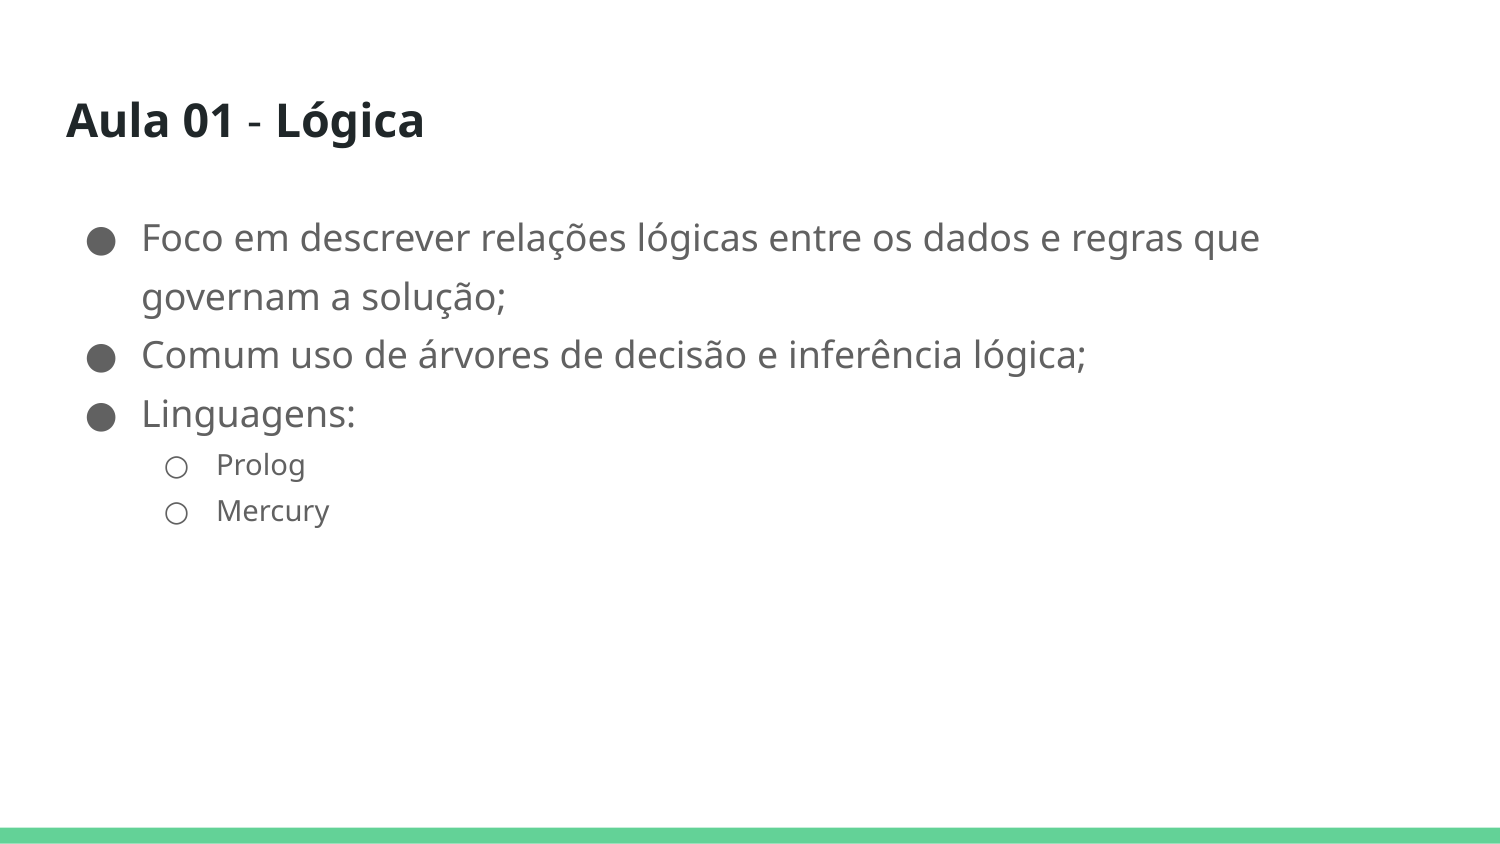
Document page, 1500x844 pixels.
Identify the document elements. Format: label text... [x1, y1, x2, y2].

title Aula 01 - Lógica [51, 72, 1449, 167]
list Foco em descrever relações lógicas entre os dados e regras que governam a solução; Comum uso de árvores de decisão e inferência lógica; Linguagens: Prolog Mercury [51, 189, 1449, 750]
